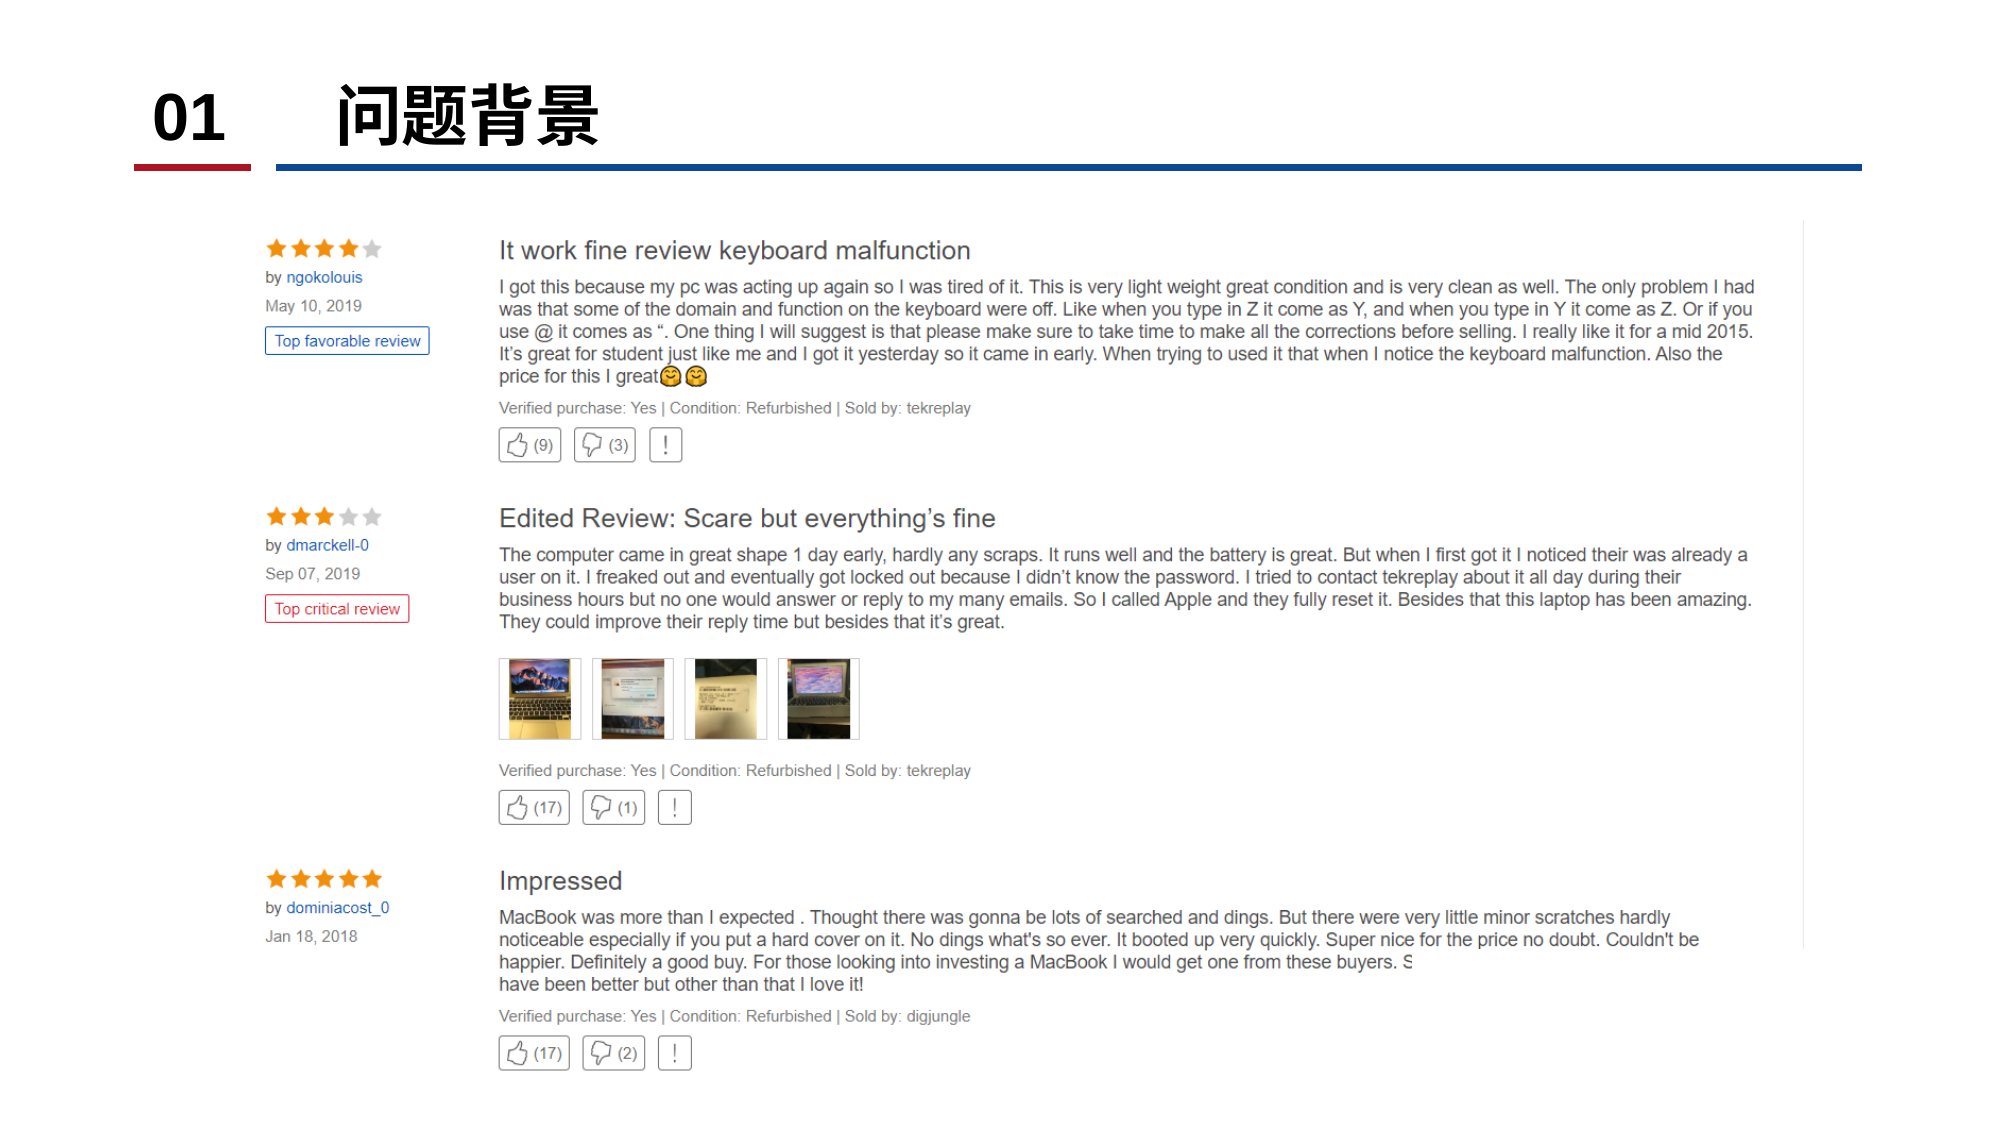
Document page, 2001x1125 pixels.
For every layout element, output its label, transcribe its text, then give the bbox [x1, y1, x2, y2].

list 01 问题背景 [119, 74, 1844, 221]
picture [247, 220, 1927, 1103]
